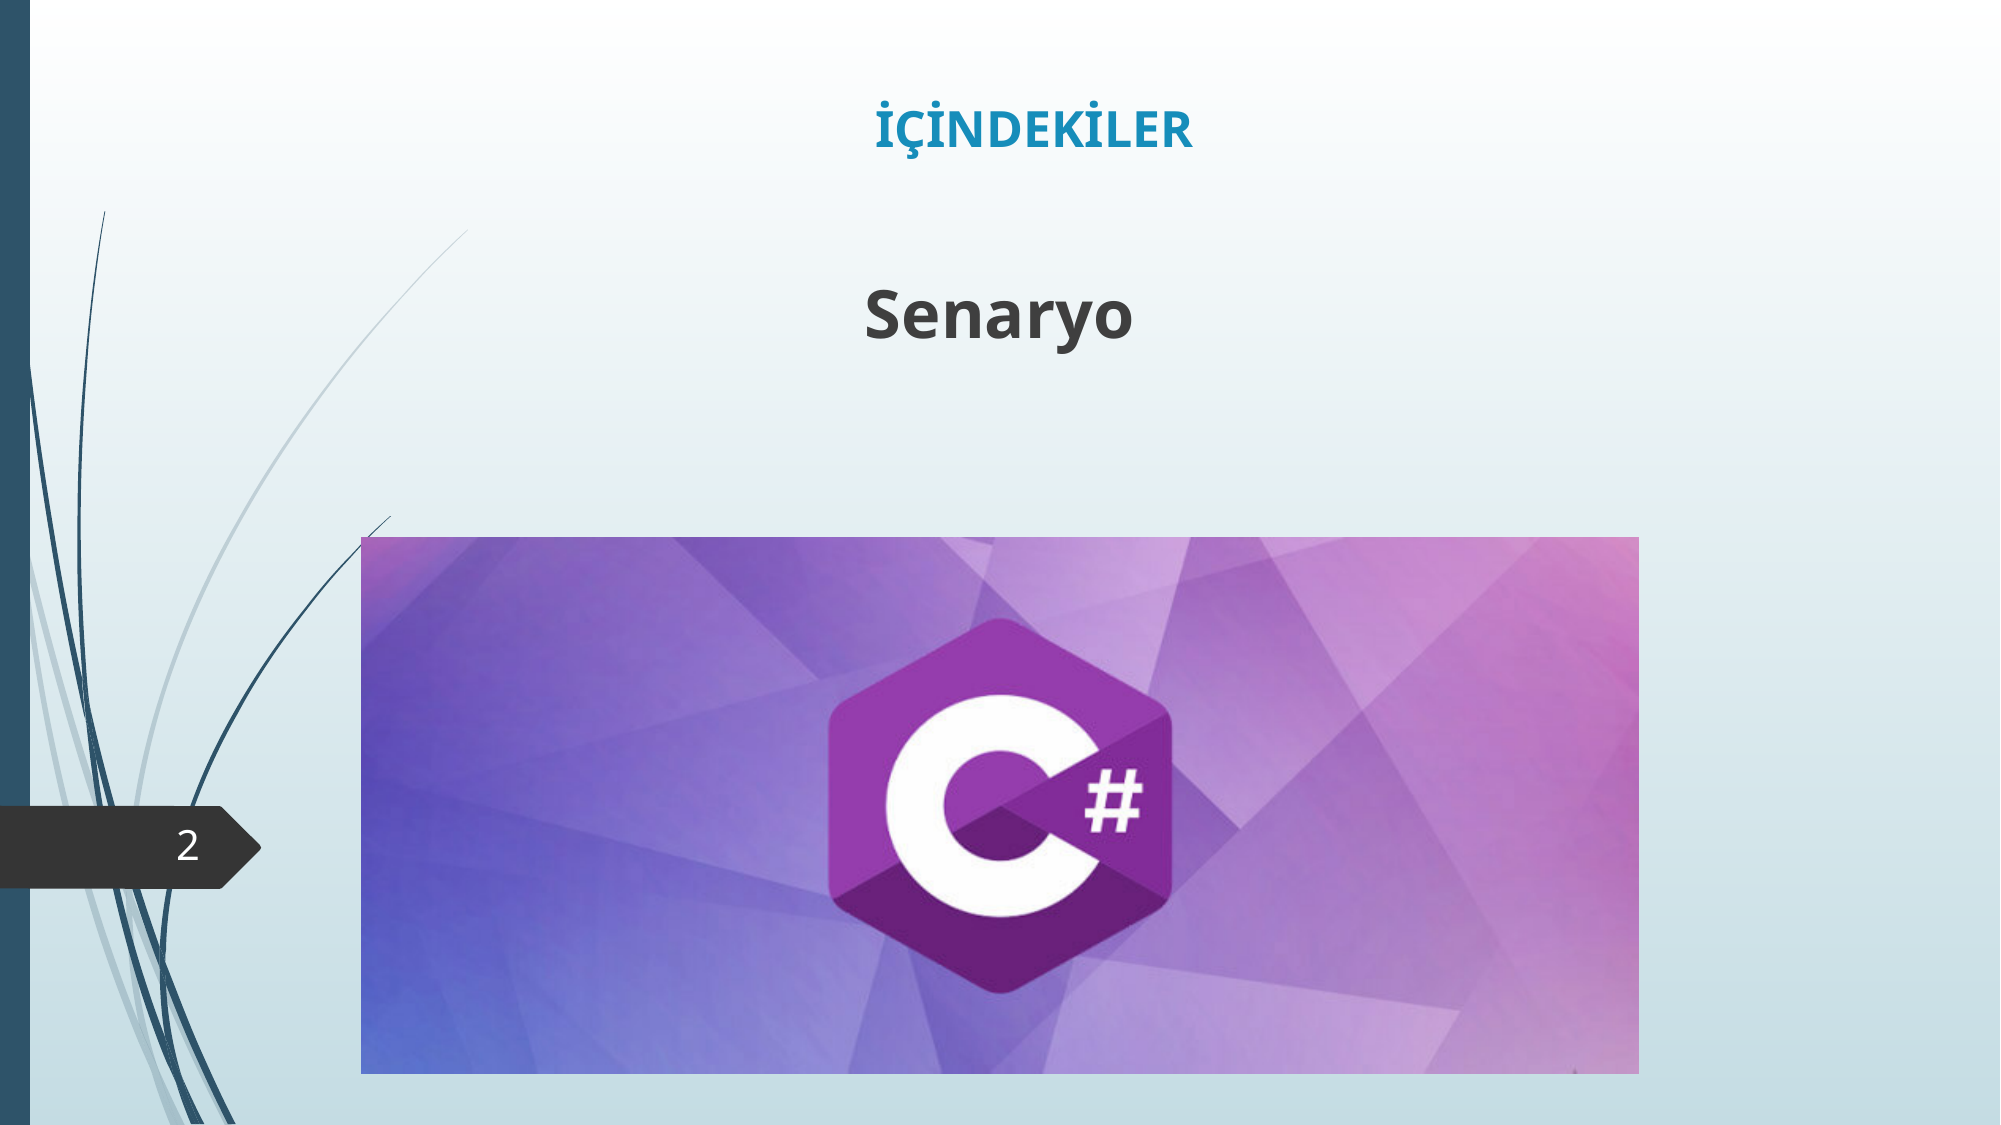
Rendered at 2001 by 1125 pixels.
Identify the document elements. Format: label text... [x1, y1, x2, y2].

slide_number 2 [87, 817, 216, 878]
picture [360, 537, 1640, 1075]
text_box Senaryo [849, 198, 2000, 1074]
title İÇİNDEKİLER [302, 90, 1766, 183]
